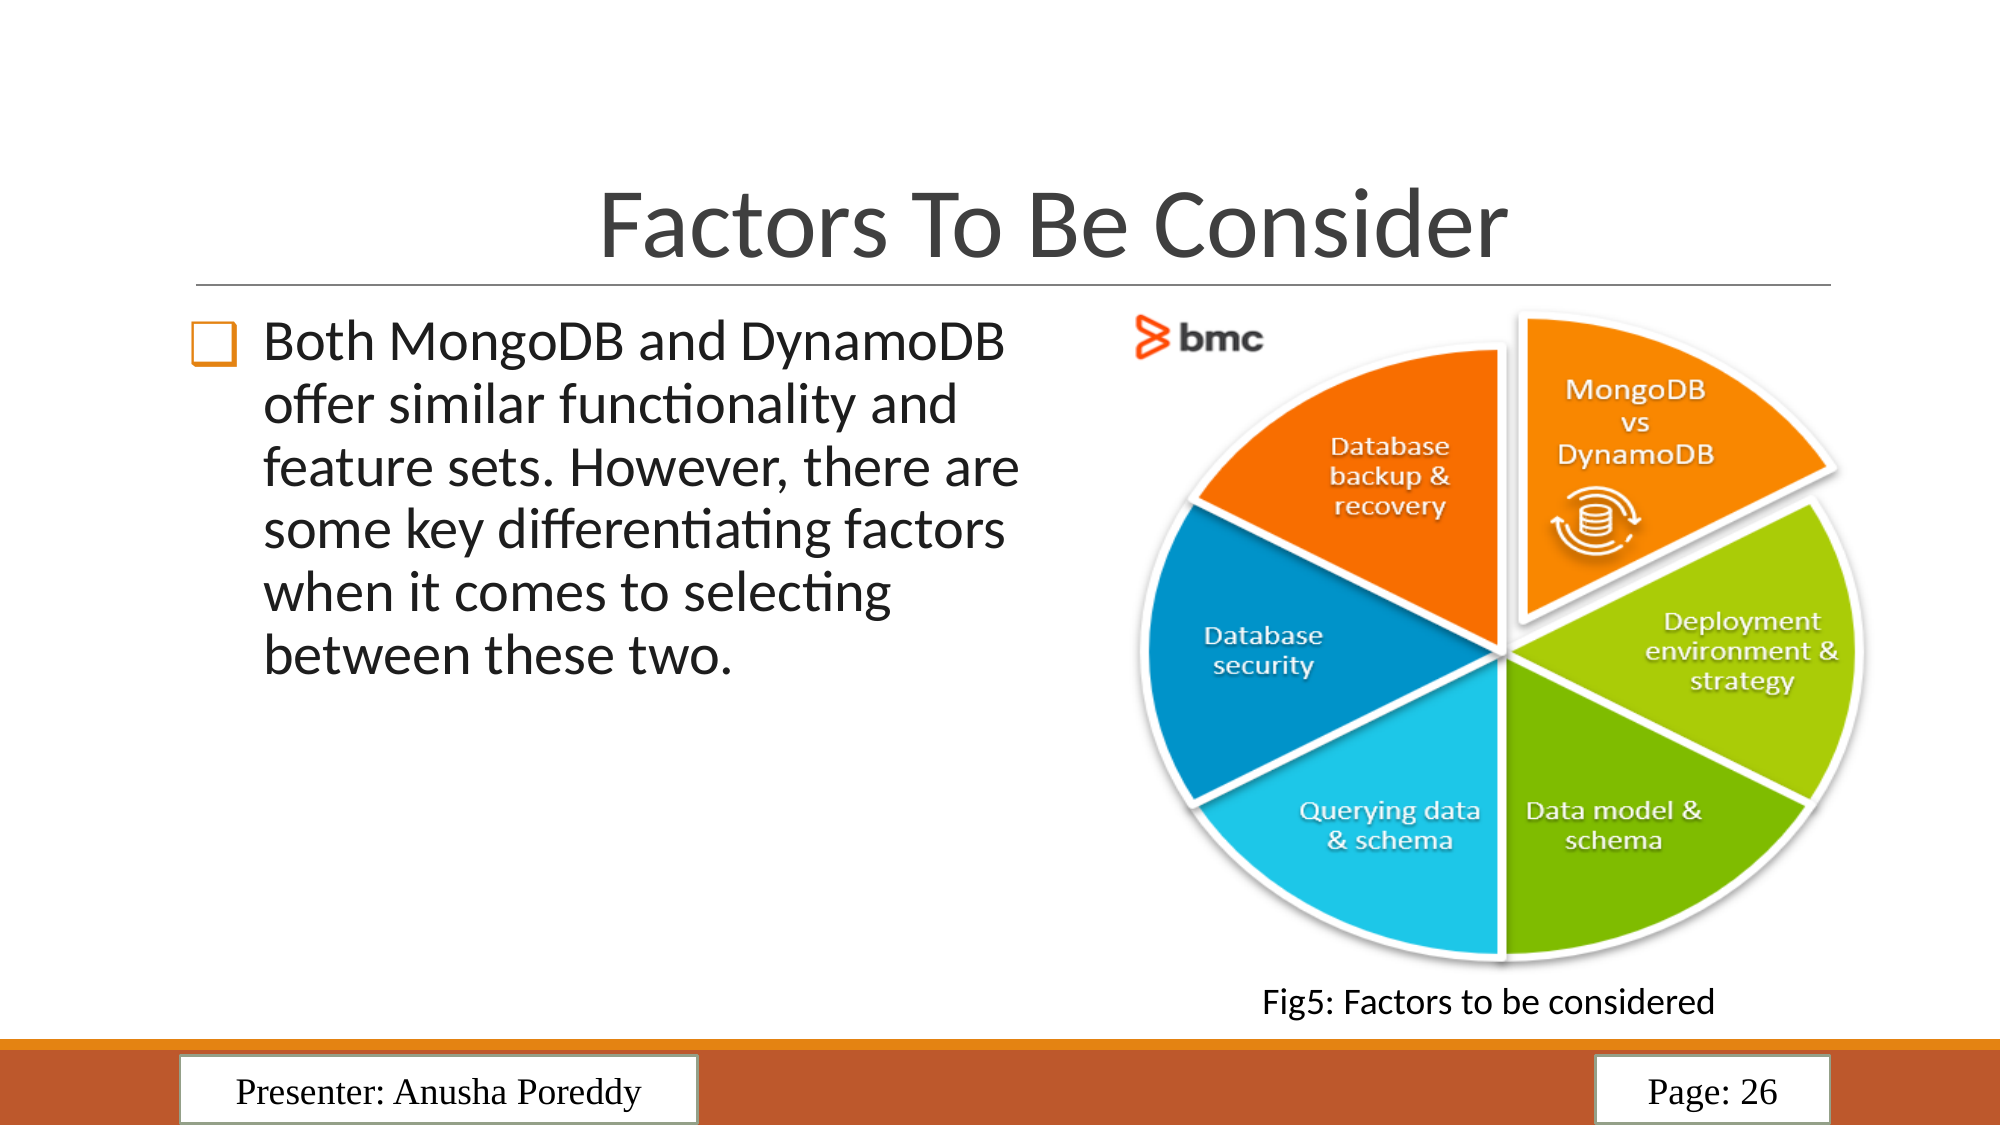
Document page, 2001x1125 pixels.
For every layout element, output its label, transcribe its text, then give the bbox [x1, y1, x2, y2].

picture [1124, 302, 1887, 980]
title Factors To Be Consider [230, 47, 1880, 285]
text_box Presenter: Anusha Poreddy [180, 1055, 698, 1124]
text_box Page: 26 [1595, 1055, 1830, 1124]
text_box Fig5: Factors to be considered [1247, 989, 1815, 1038]
list Both MongoDB and DynamoDB offer similar functionality and feature sets. However, there are some key differentiating factors when it comes to selecting between these two. [180, 302, 1095, 932]
